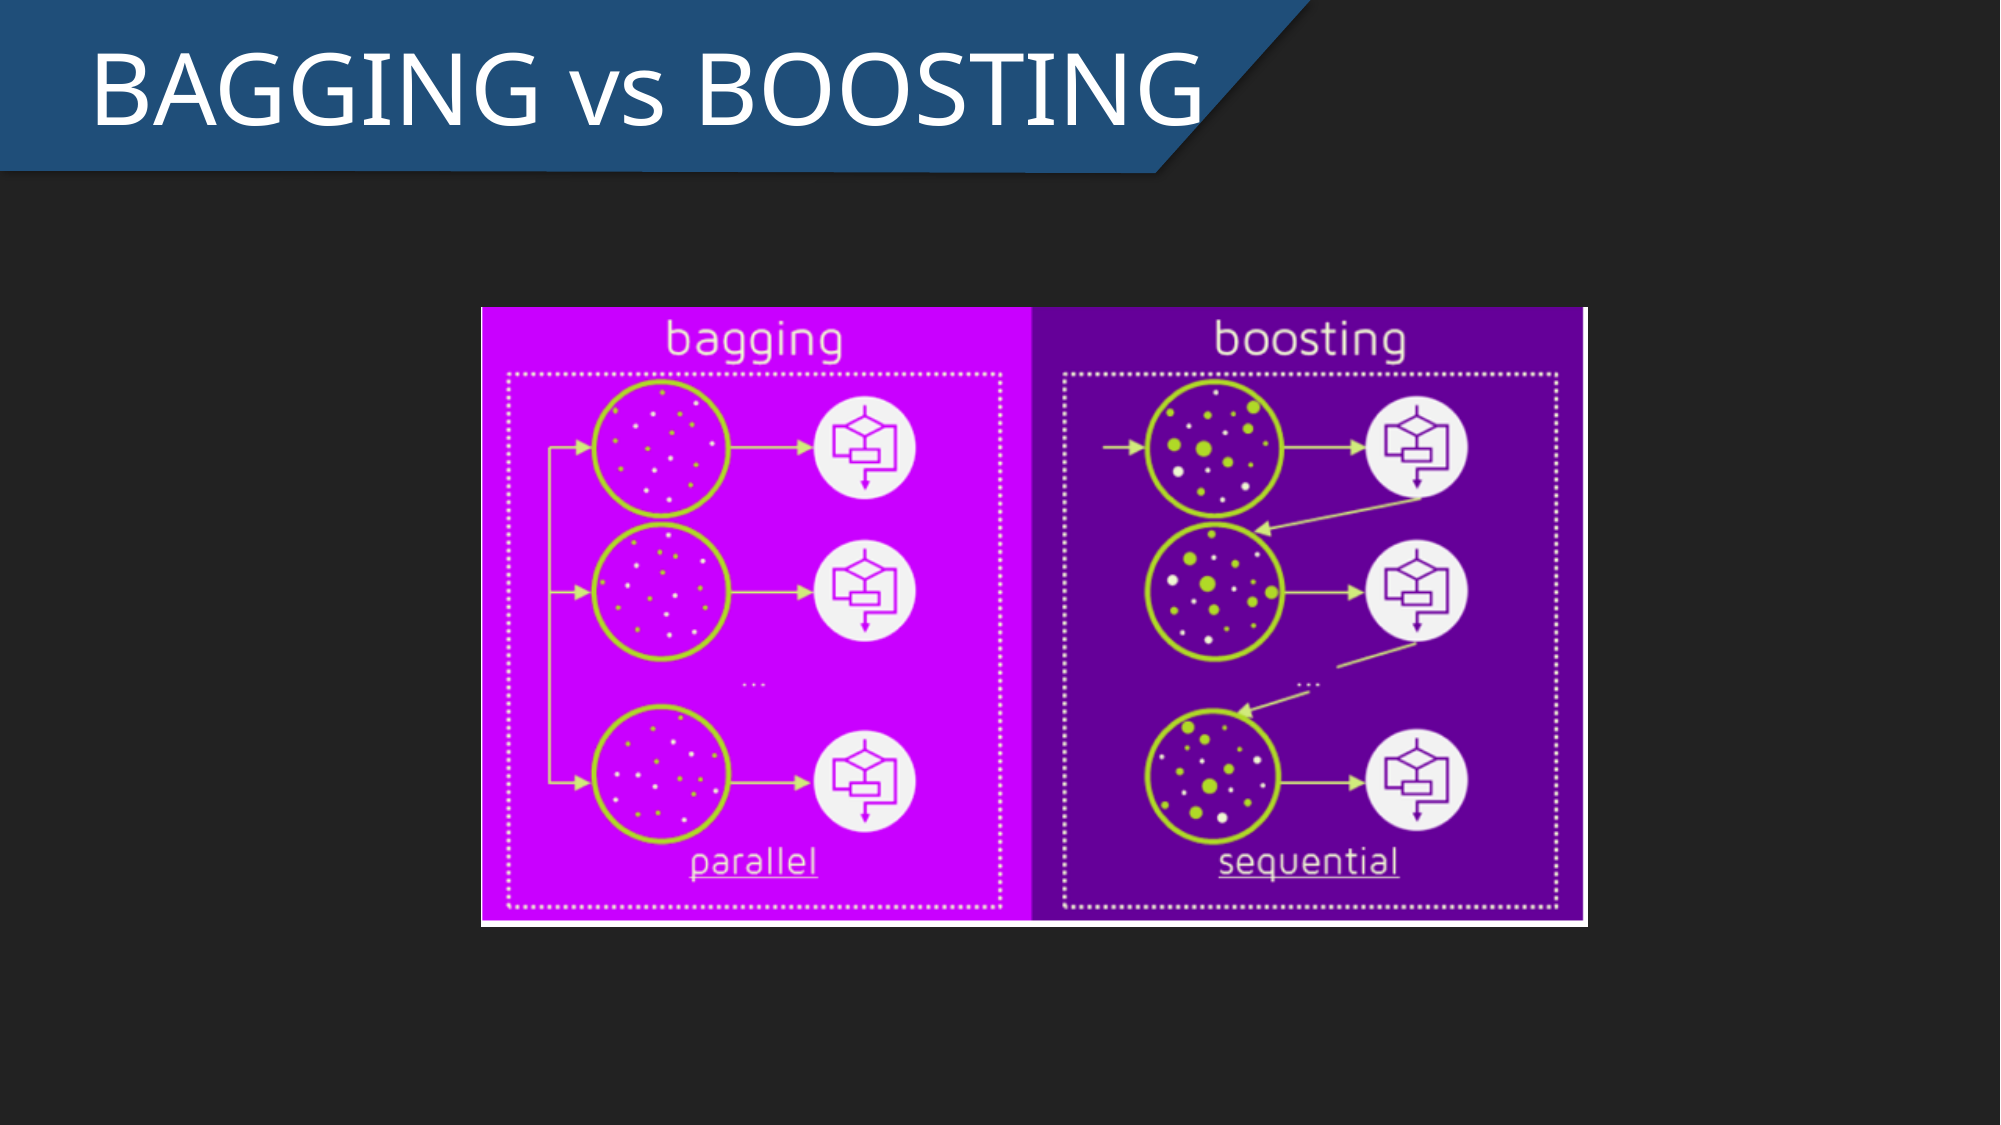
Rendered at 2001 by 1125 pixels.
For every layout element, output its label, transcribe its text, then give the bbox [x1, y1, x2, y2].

text_box BAGGING vs BOOSTING [73, 18, 1224, 154]
picture [481, 307, 1588, 927]
text_box [0, 0, 1312, 175]
